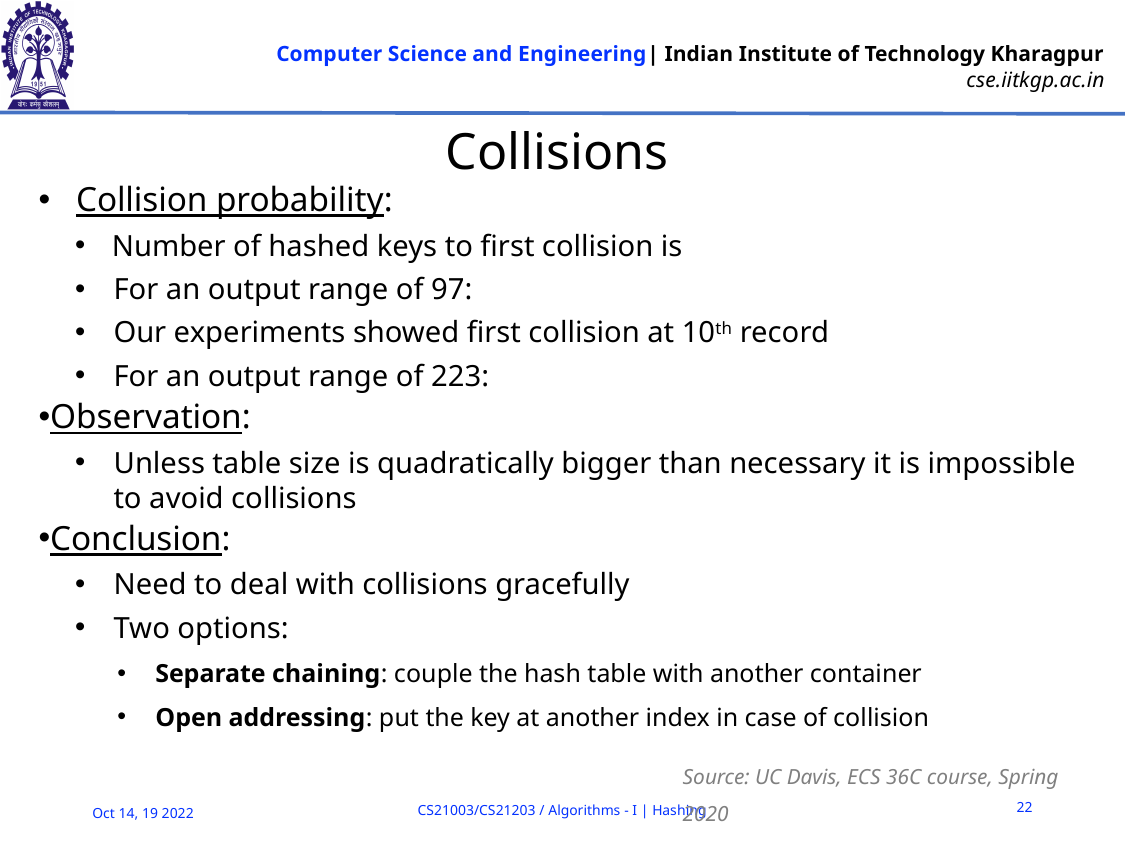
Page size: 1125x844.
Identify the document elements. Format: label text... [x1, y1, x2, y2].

footer CS21003/CS21203 / Algorithms - I | Hashing [185, 787, 940, 833]
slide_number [77, 798, 274, 844]
slide_number 22 [992, 802, 1048, 831]
text_box Source: UC Davis, ECS 36C course, Spring 2020 [668, 775, 1121, 802]
title Collisions [35, 78, 1078, 221]
picture [1, 1, 74, 110]
